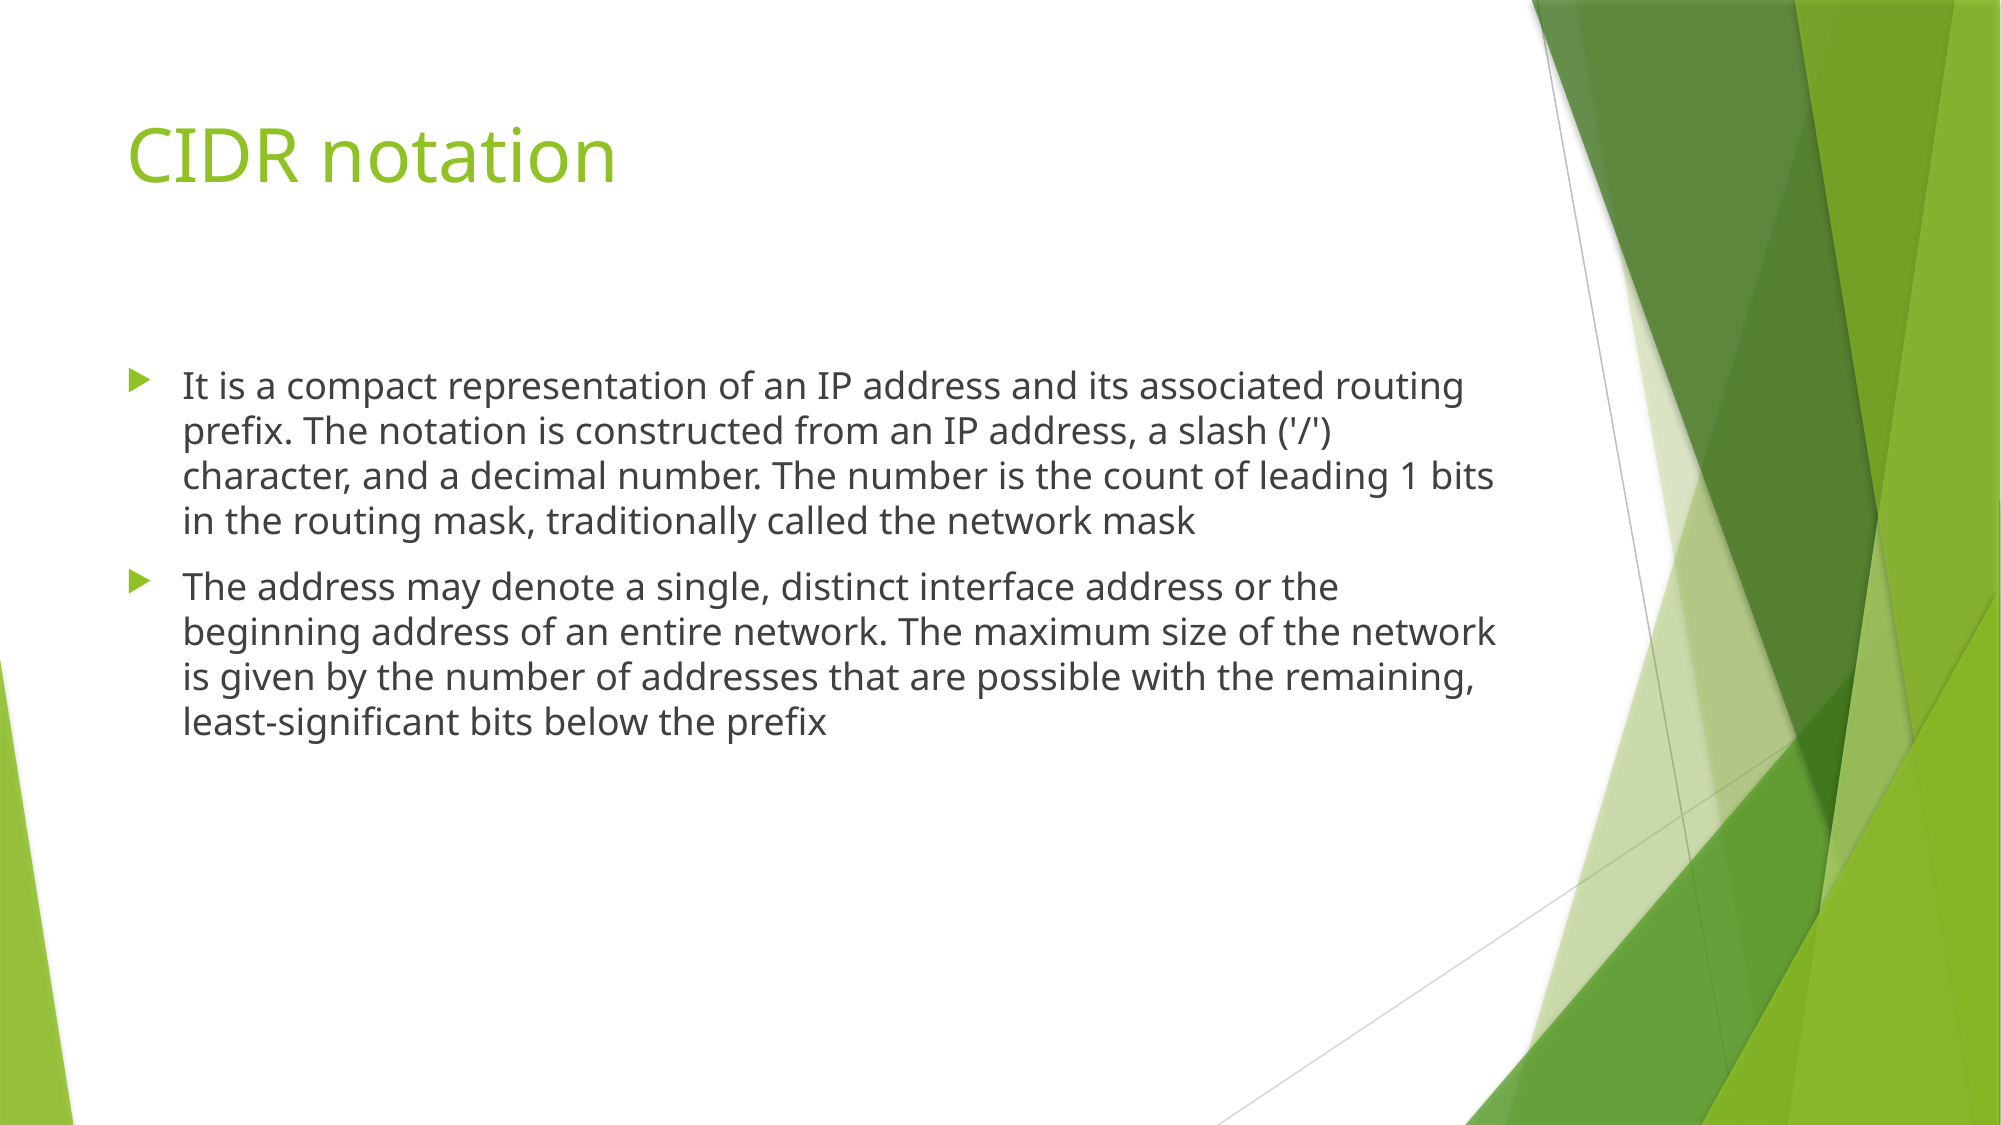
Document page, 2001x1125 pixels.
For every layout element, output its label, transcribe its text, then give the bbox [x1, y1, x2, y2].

list It is a compact representation of an IP address and its associated routing prefix. The notation is constructed from an IP address, a slash ('/') character, and a decimal number. The number is the count of leading 1 bits in the routing mask, traditionally called the network mask The address may denote a single, distinct interface address or the beginning address of an entire network. The maximum size of the network is given by the number of addresses that are possible with the remaining, least-significant bits below the prefix [111, 354, 1522, 992]
title CIDR notation [111, 99, 1522, 317]
